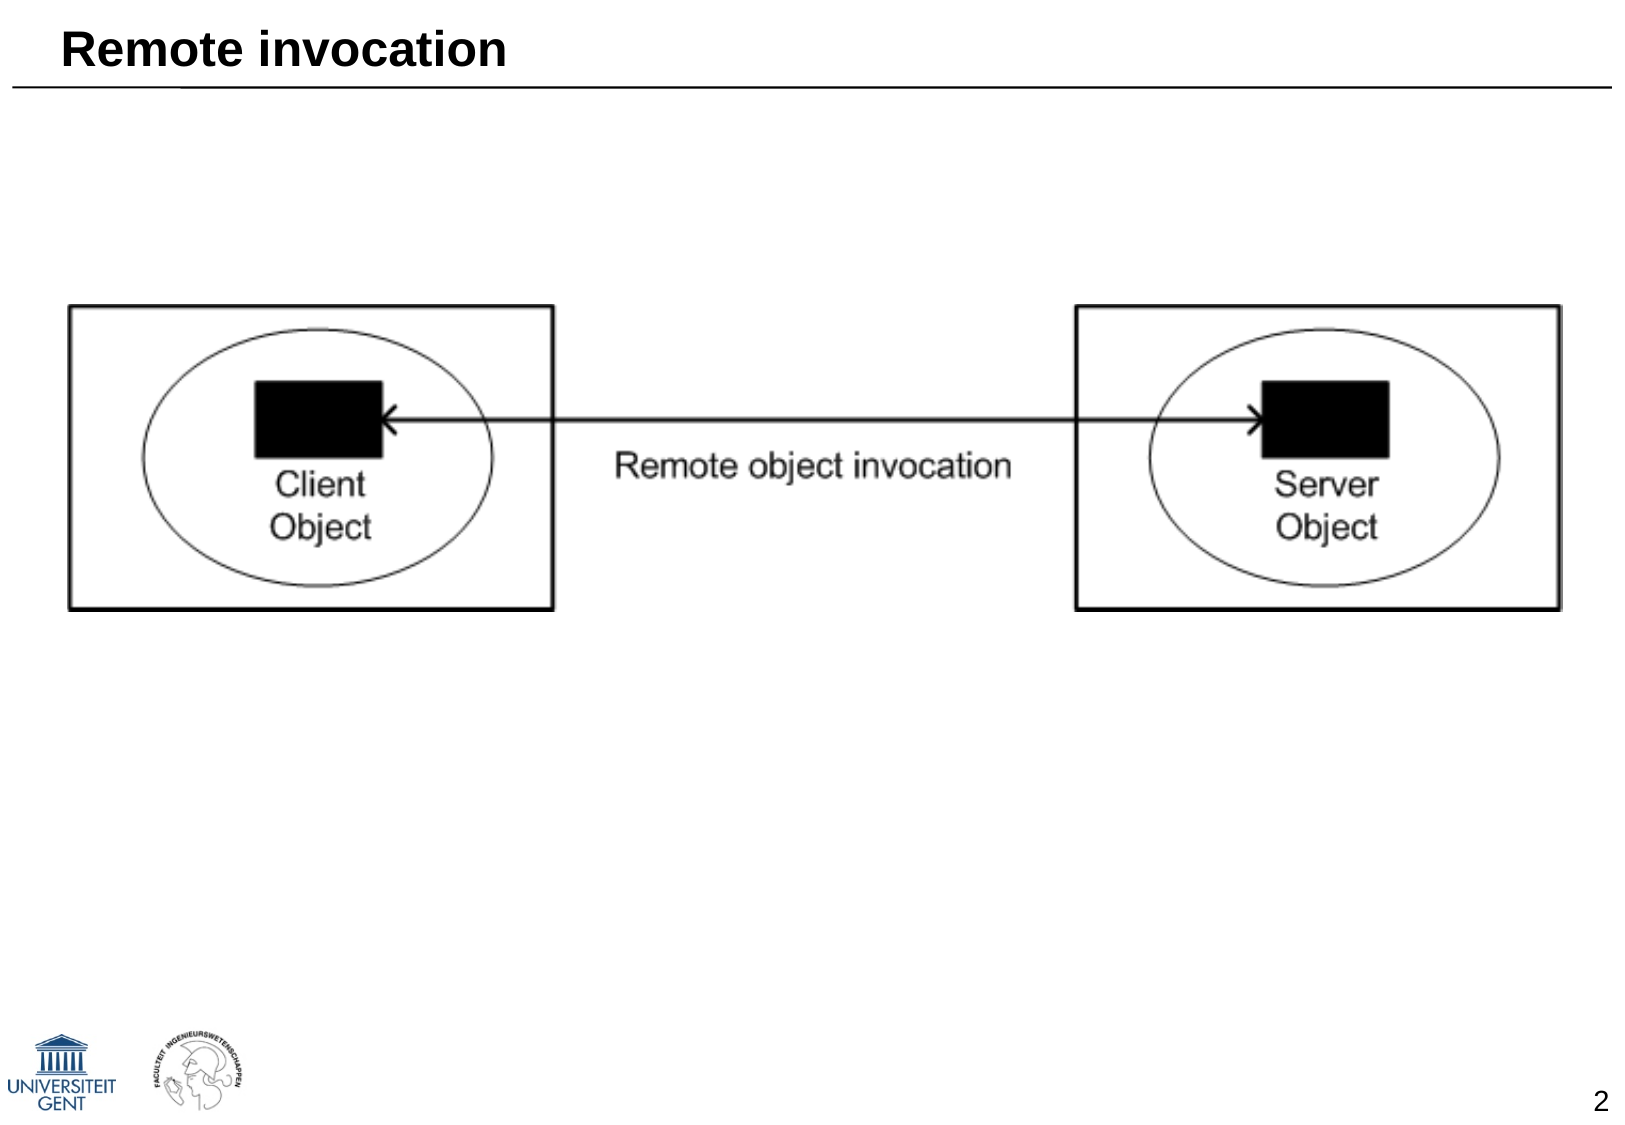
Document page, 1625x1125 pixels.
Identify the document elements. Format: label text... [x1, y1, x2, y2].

picture [66, 304, 1563, 612]
title Remote invocation [45, 6, 1002, 86]
picture [8, 1034, 116, 1111]
slide_number 2 [1311, 1049, 1625, 1125]
picture [144, 1027, 251, 1115]
